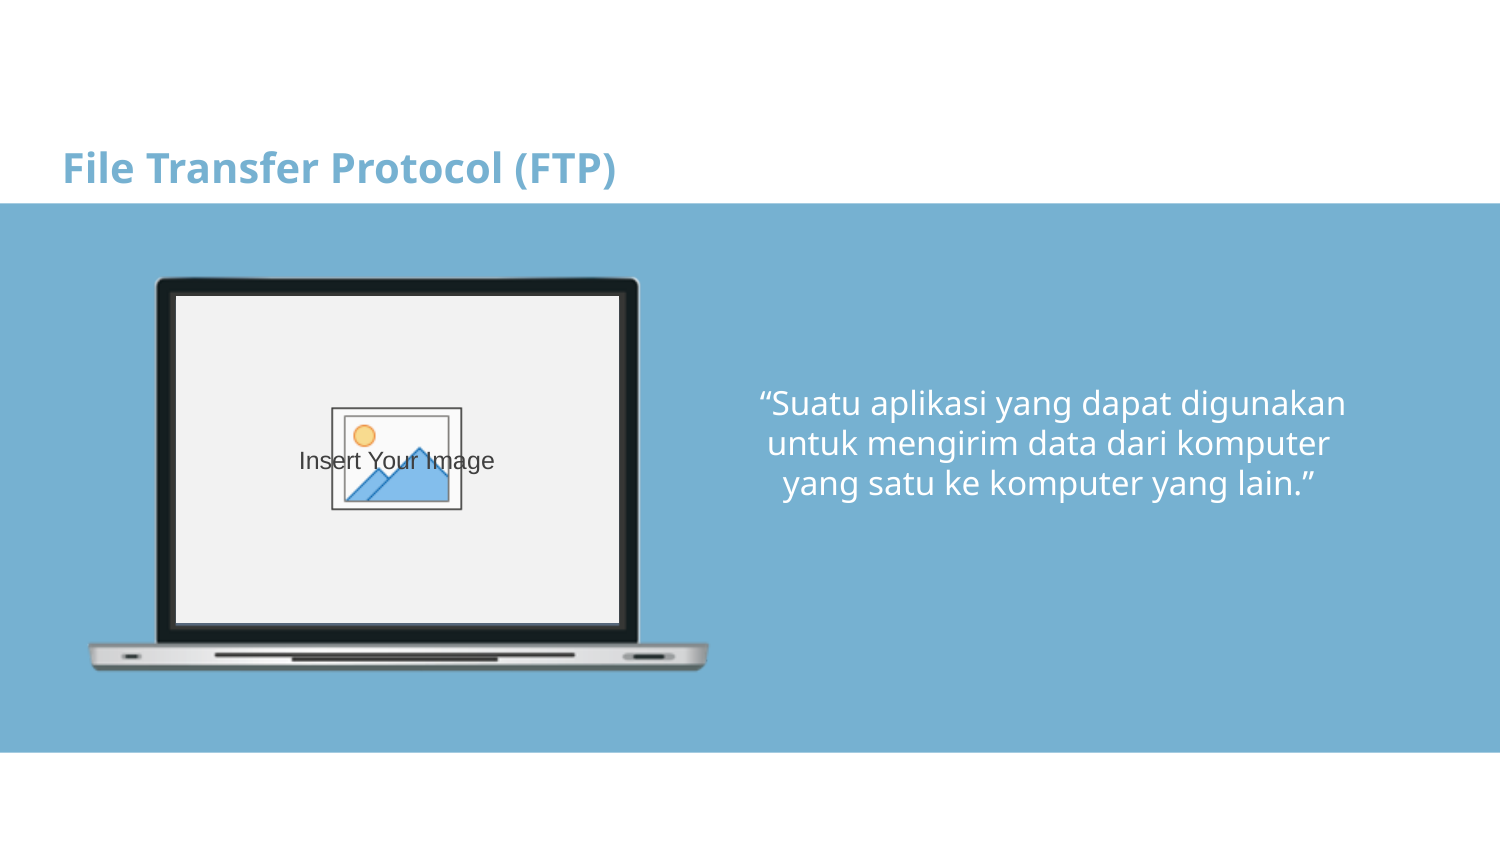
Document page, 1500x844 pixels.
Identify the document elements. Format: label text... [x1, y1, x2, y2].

text_box “Suatu aplikasi yang dapat digunakan untuk mengirim data dari komputer yang satu ke komputer yang lain.” [726, 374, 1372, 510]
picture [0, 232, 861, 714]
text_box File Transfer Protocol (FTP) [47, 134, 1453, 200]
